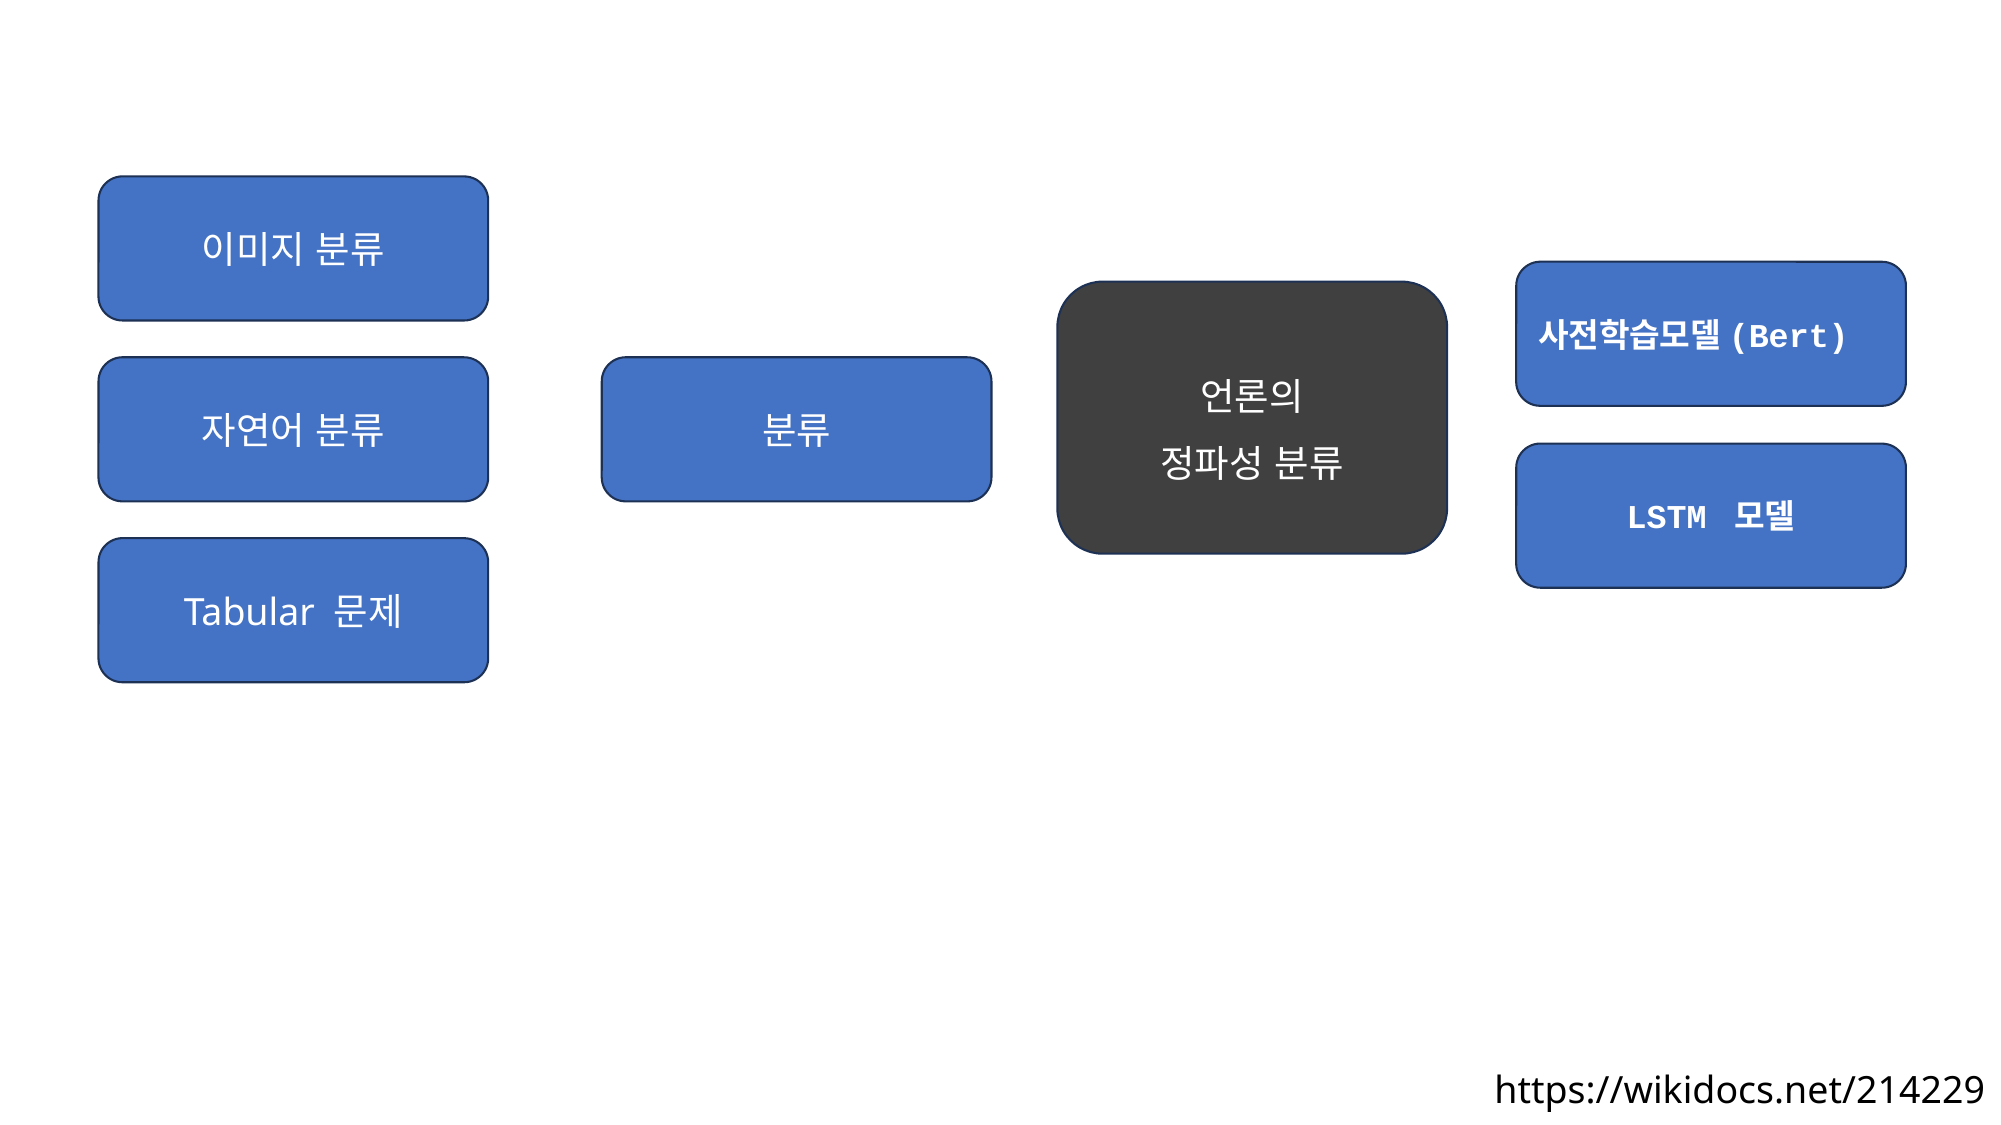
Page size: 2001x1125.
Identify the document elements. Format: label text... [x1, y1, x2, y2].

text_box 분류 [600, 356, 993, 503]
text_box 사전학습모델(Bert) [1515, 260, 1907, 407]
text_box Tabular 문제 [97, 537, 490, 684]
text_box https://wikidocs.net/214229 [999, 1058, 2000, 1119]
text_box 이미지 분류 [97, 175, 490, 322]
text_box 자연어 분류 [97, 356, 490, 503]
text_box 언론의 정파성 분류 [1056, 280, 1449, 555]
text_box LSTM 모델 [1515, 442, 1907, 589]
